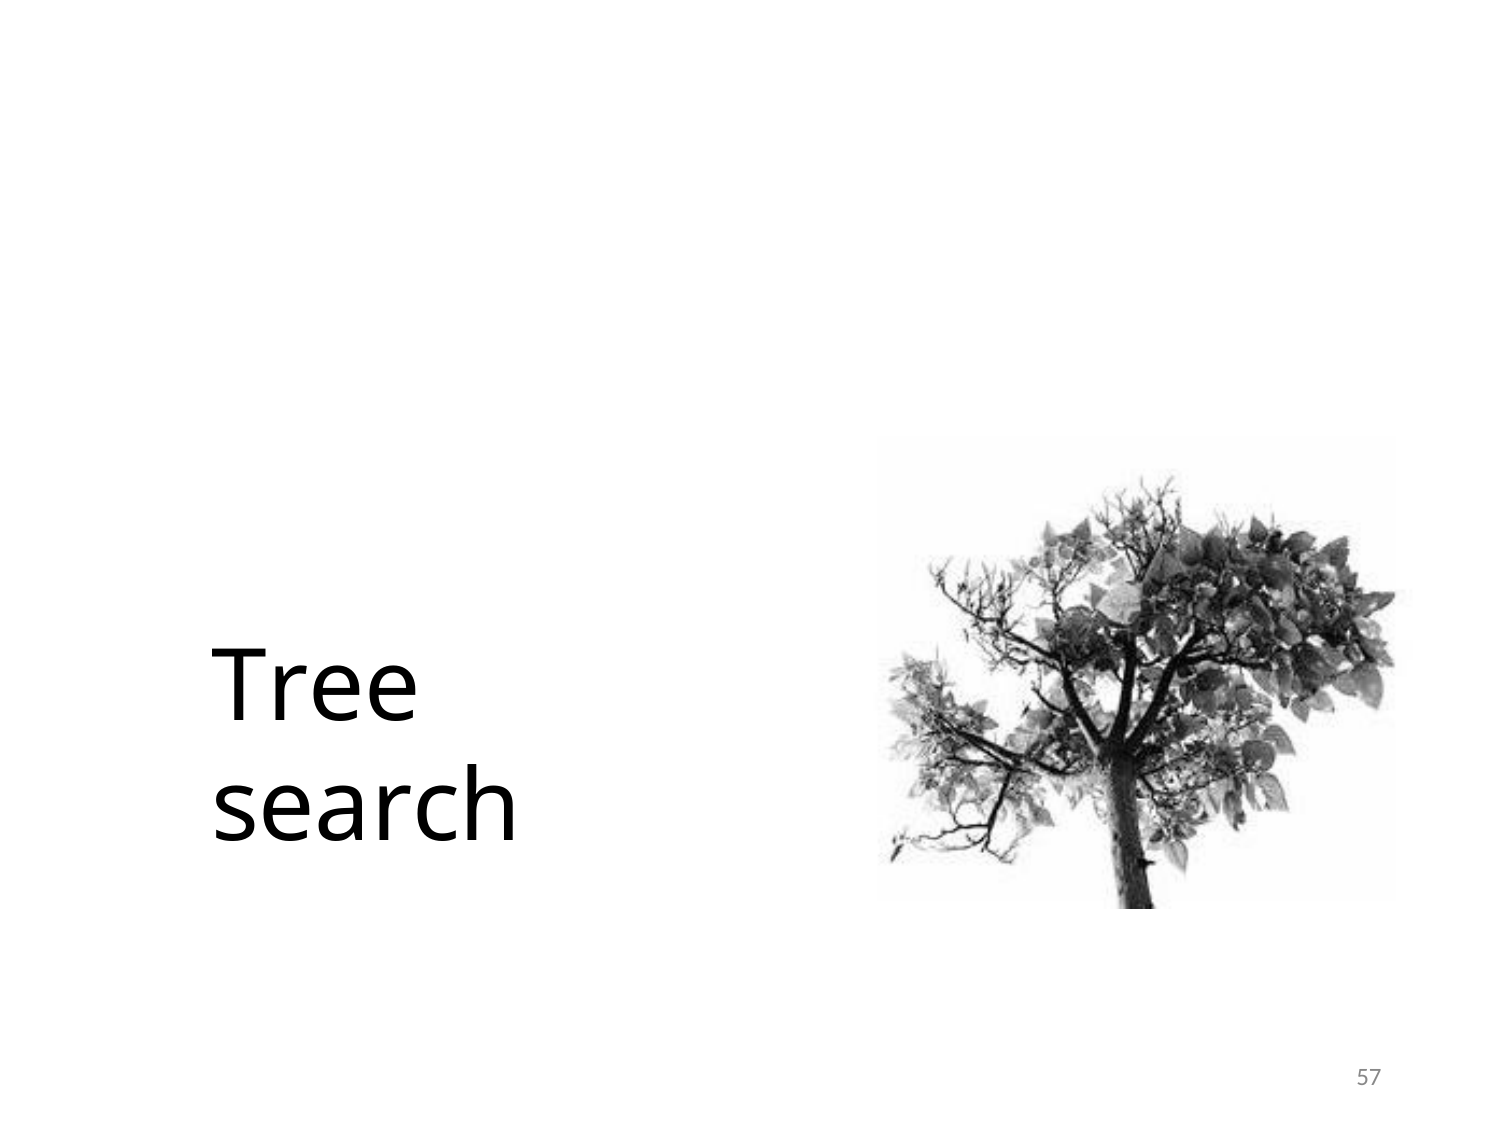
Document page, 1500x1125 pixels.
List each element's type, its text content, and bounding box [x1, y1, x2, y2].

slide_number 57 [1339, 1060, 1387, 1125]
text_box Tree search [209, 620, 673, 861]
text_box [827, 436, 1419, 909]
